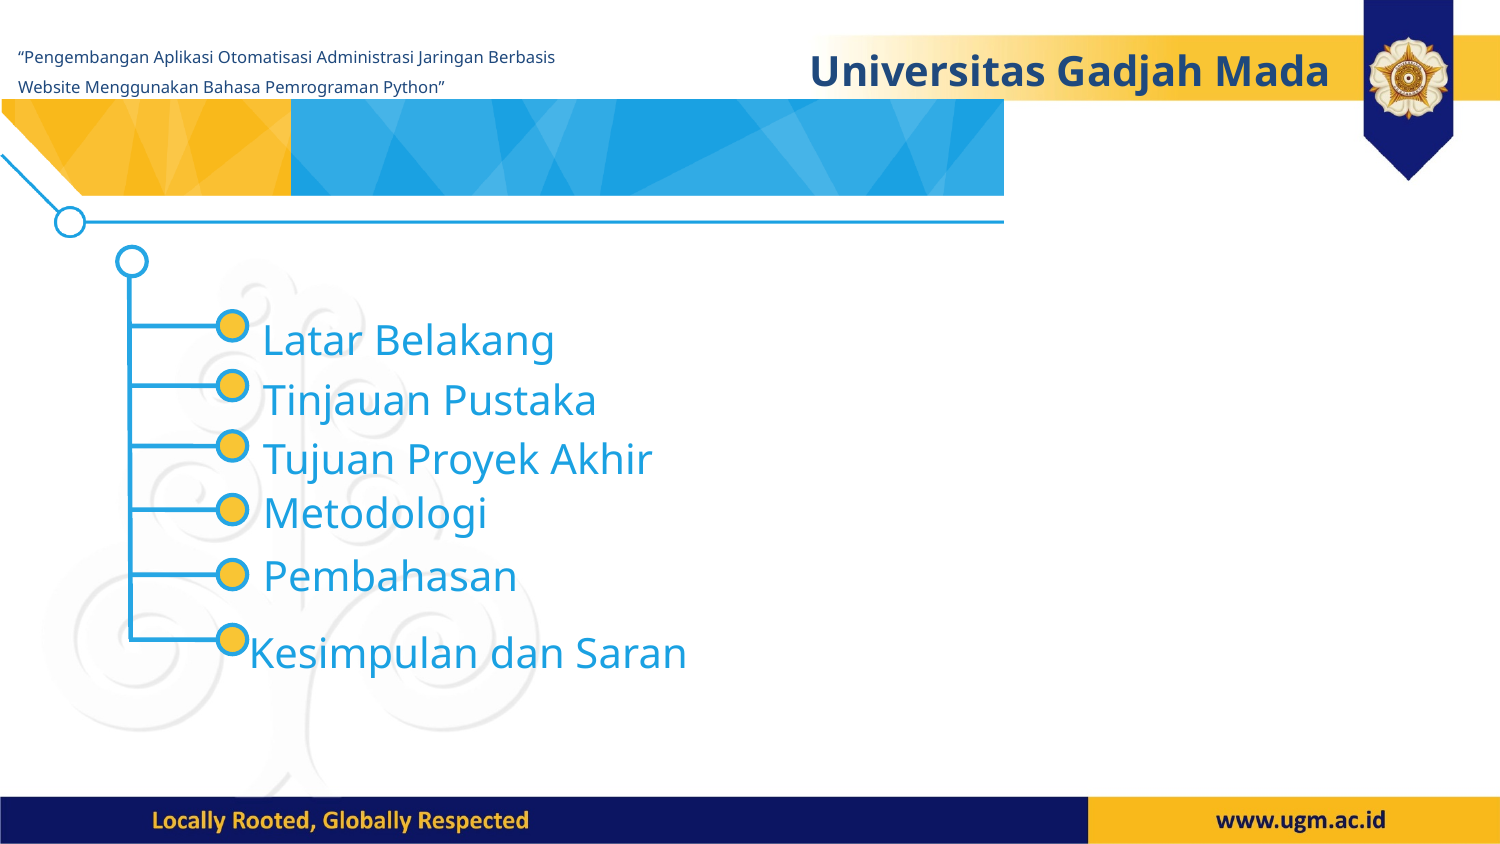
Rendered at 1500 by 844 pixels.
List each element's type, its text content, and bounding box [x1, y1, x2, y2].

text_box Pembahasan [248, 542, 530, 607]
text_box Latar Belakang [247, 306, 592, 371]
text_box [215, 492, 248, 527]
text_box [215, 368, 248, 403]
text_box Metodologi [248, 479, 508, 544]
text_box [215, 622, 250, 657]
text_box [215, 309, 247, 343]
text_box Kesimpulan dan Saran [263, 619, 674, 684]
text_box [128, 278, 132, 573]
text_box [115, 246, 149, 279]
text_box Tujuan Proyek Akhir [248, 426, 689, 491]
text_box [215, 429, 248, 463]
picture [0, 0, 1500, 844]
text_box Universitas Gadjah Mada [788, 37, 1353, 152]
text_box “Pengembangan Aplikasi Otomatisasi Administrasi Jaringan Berbasis Website Menggunakan Bahasa Pemrograman Python” [3, 29, 632, 94]
text_box Tinjauan Pustaka [248, 366, 632, 432]
text_box [215, 557, 248, 592]
